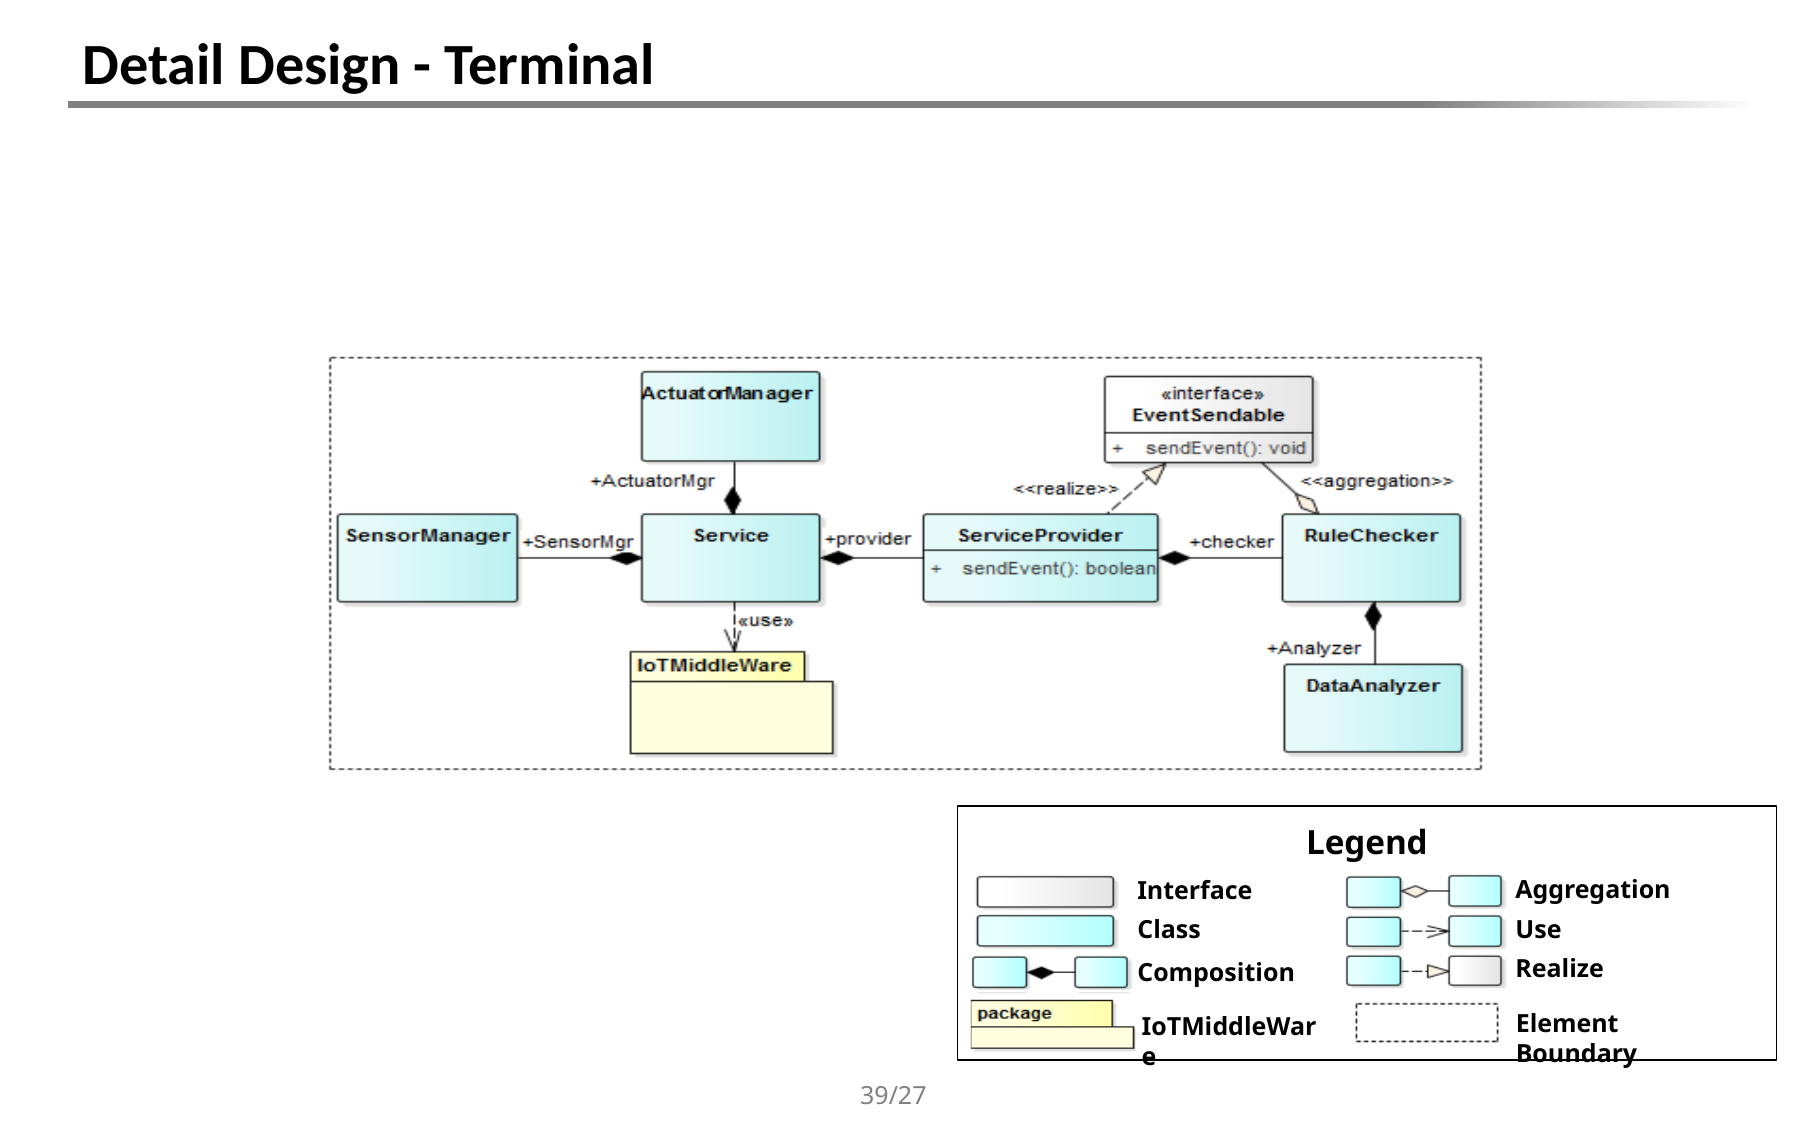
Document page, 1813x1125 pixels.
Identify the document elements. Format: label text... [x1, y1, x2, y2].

slide_number 39/27 [811, 1078, 975, 1115]
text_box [957, 805, 1777, 1061]
title Detail Design - Terminal [67, 20, 1757, 101]
picture [324, 350, 1489, 779]
